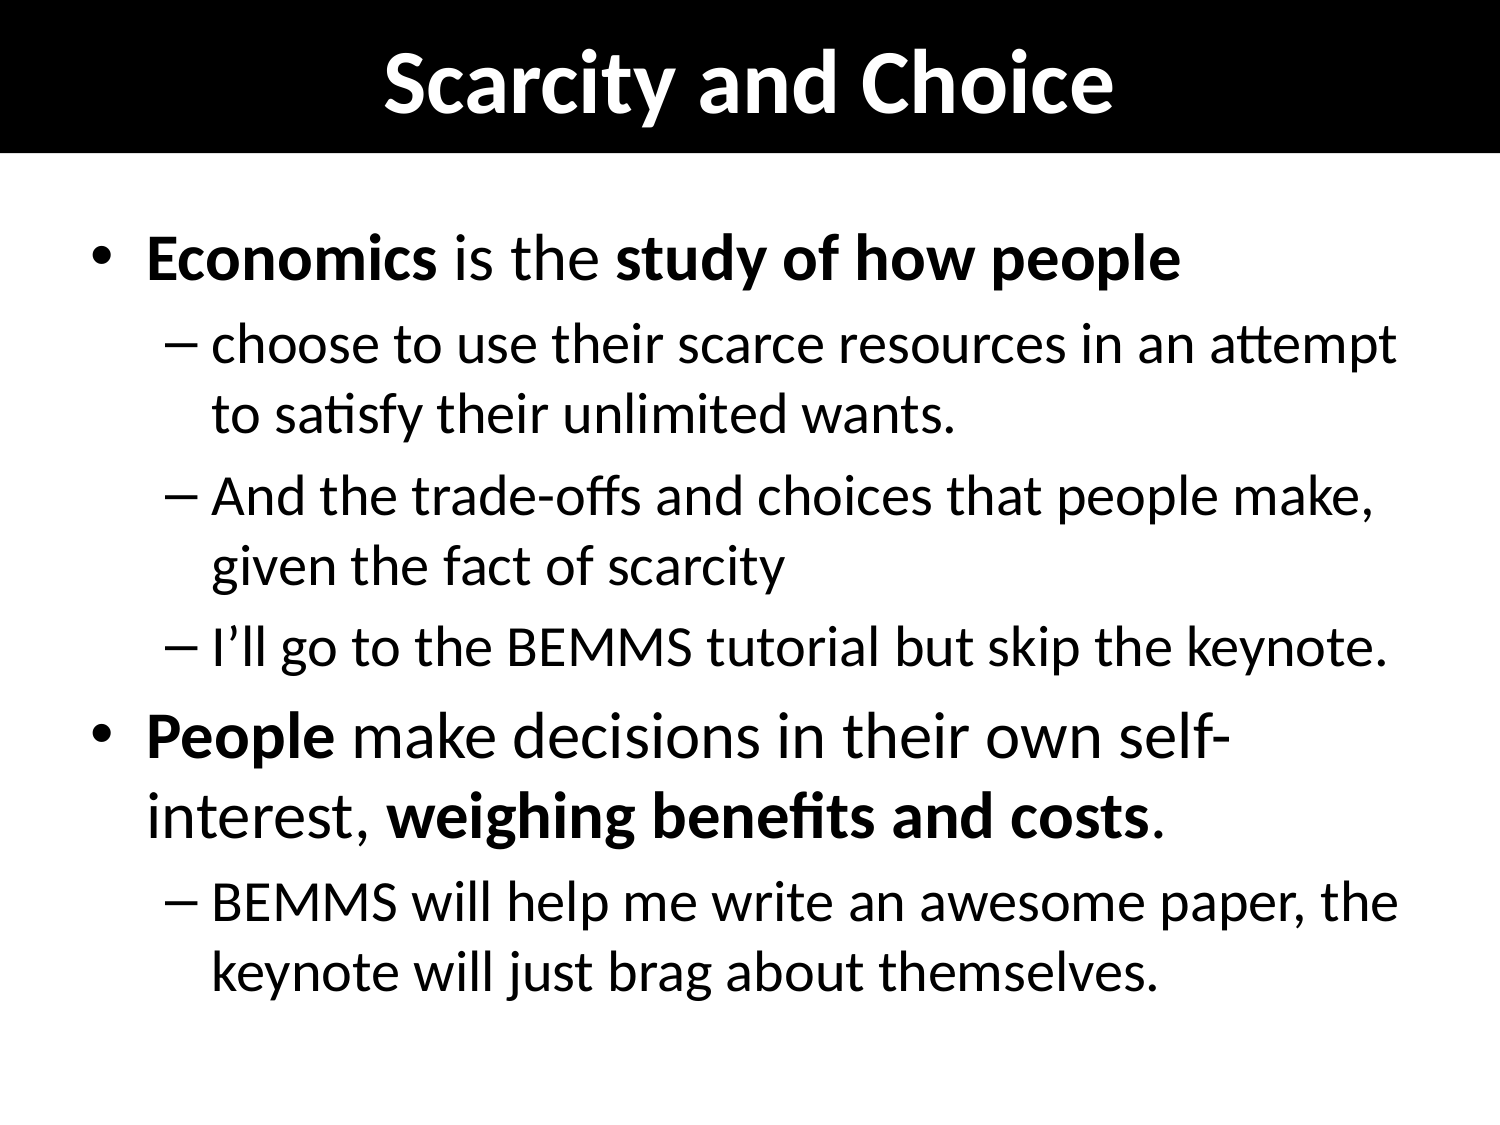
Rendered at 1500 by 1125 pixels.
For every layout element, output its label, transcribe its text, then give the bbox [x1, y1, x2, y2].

list Economics is the study of how people choose to use their scarce resources in an attempt to satisfy their unlimited wants. And the trade-offs and choices that people make, given the fact of scarcity I’ll go to the BEMMS tutorial but skip the keynote. People make decisions in their own self-interest, weighing benefits and costs. BEMMS will help me write an awesome paper, the keynote will just brag about themselves. [75, 206, 1425, 1066]
title Scarcity and Choice [0, 0, 1500, 154]
